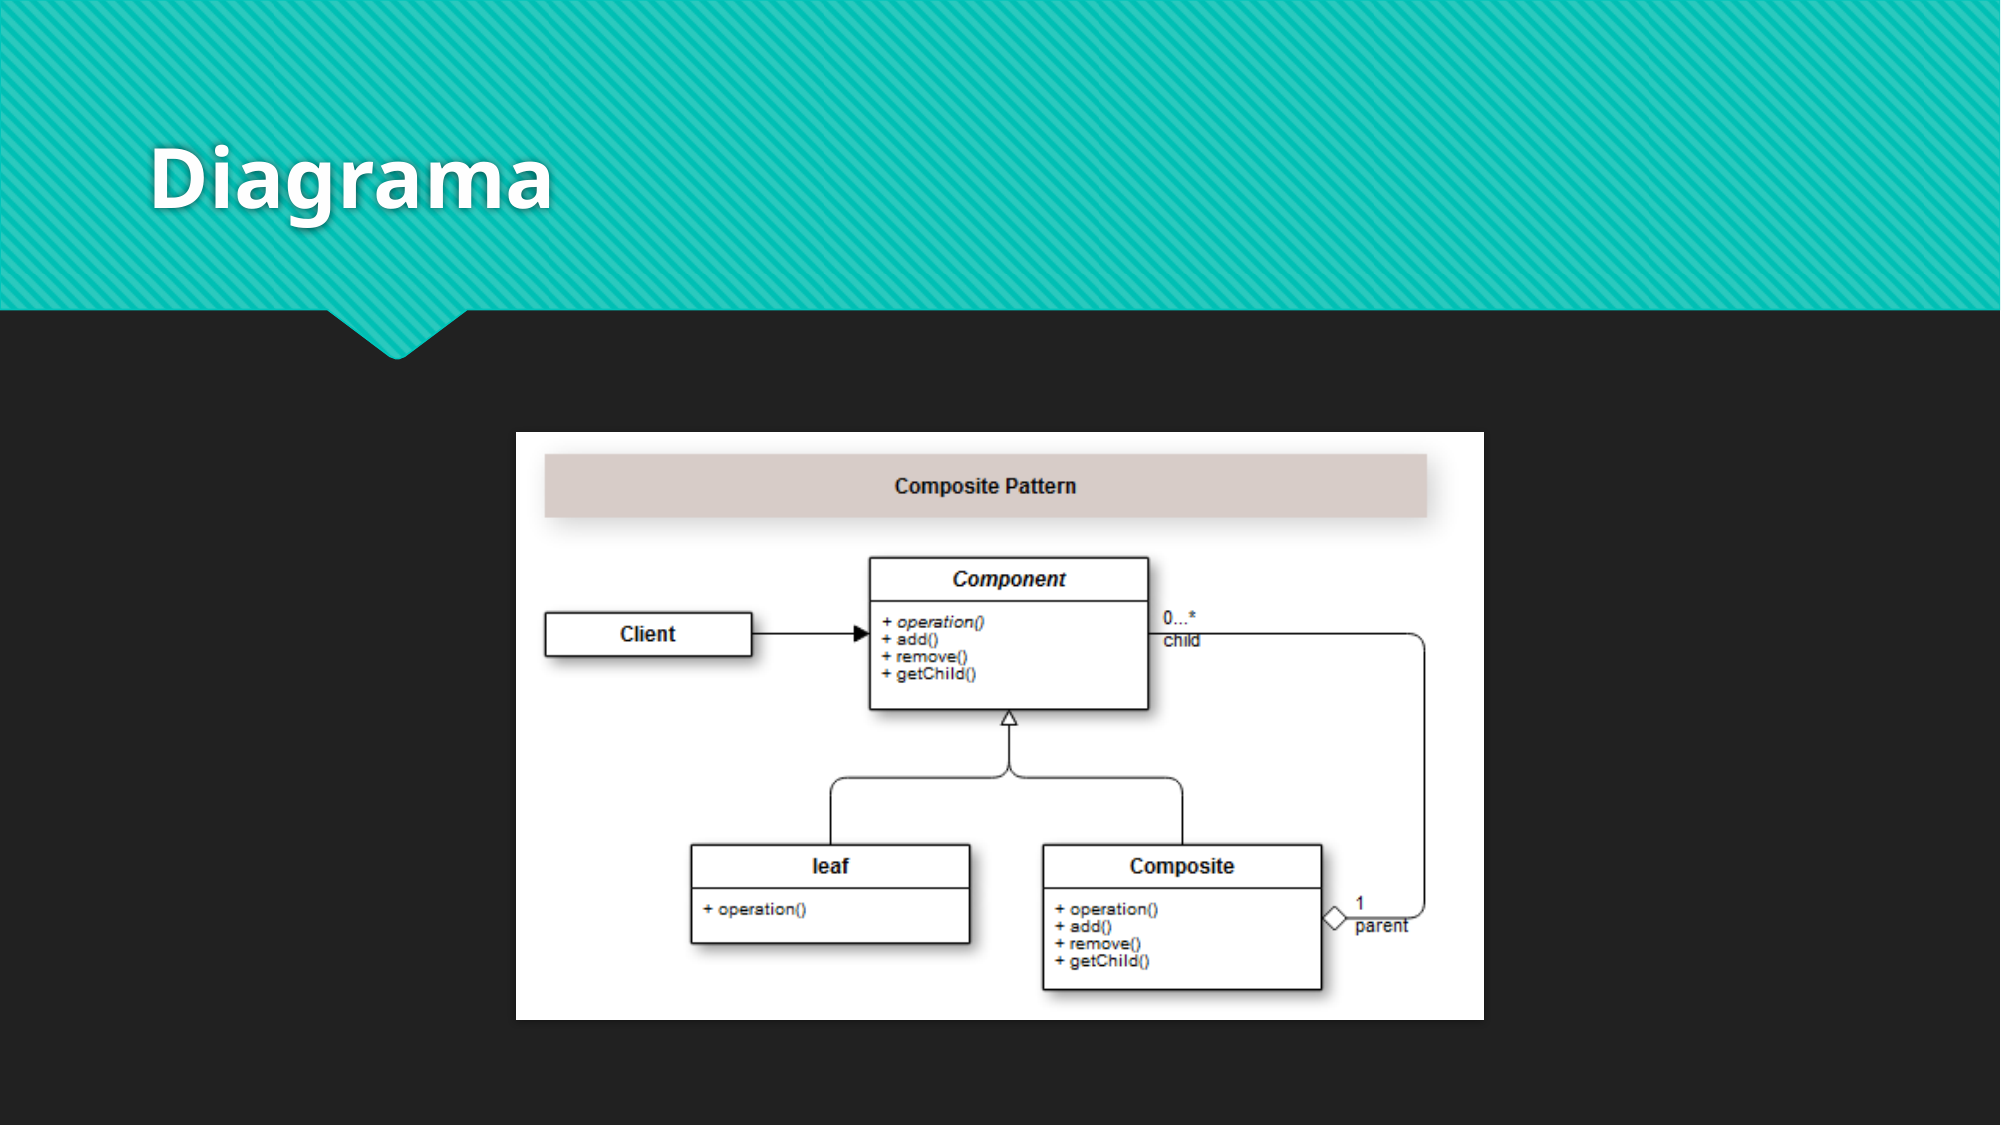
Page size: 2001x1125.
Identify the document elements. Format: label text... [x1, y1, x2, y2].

picture [515, 432, 1484, 1020]
title Diagrama [132, 73, 1868, 233]
